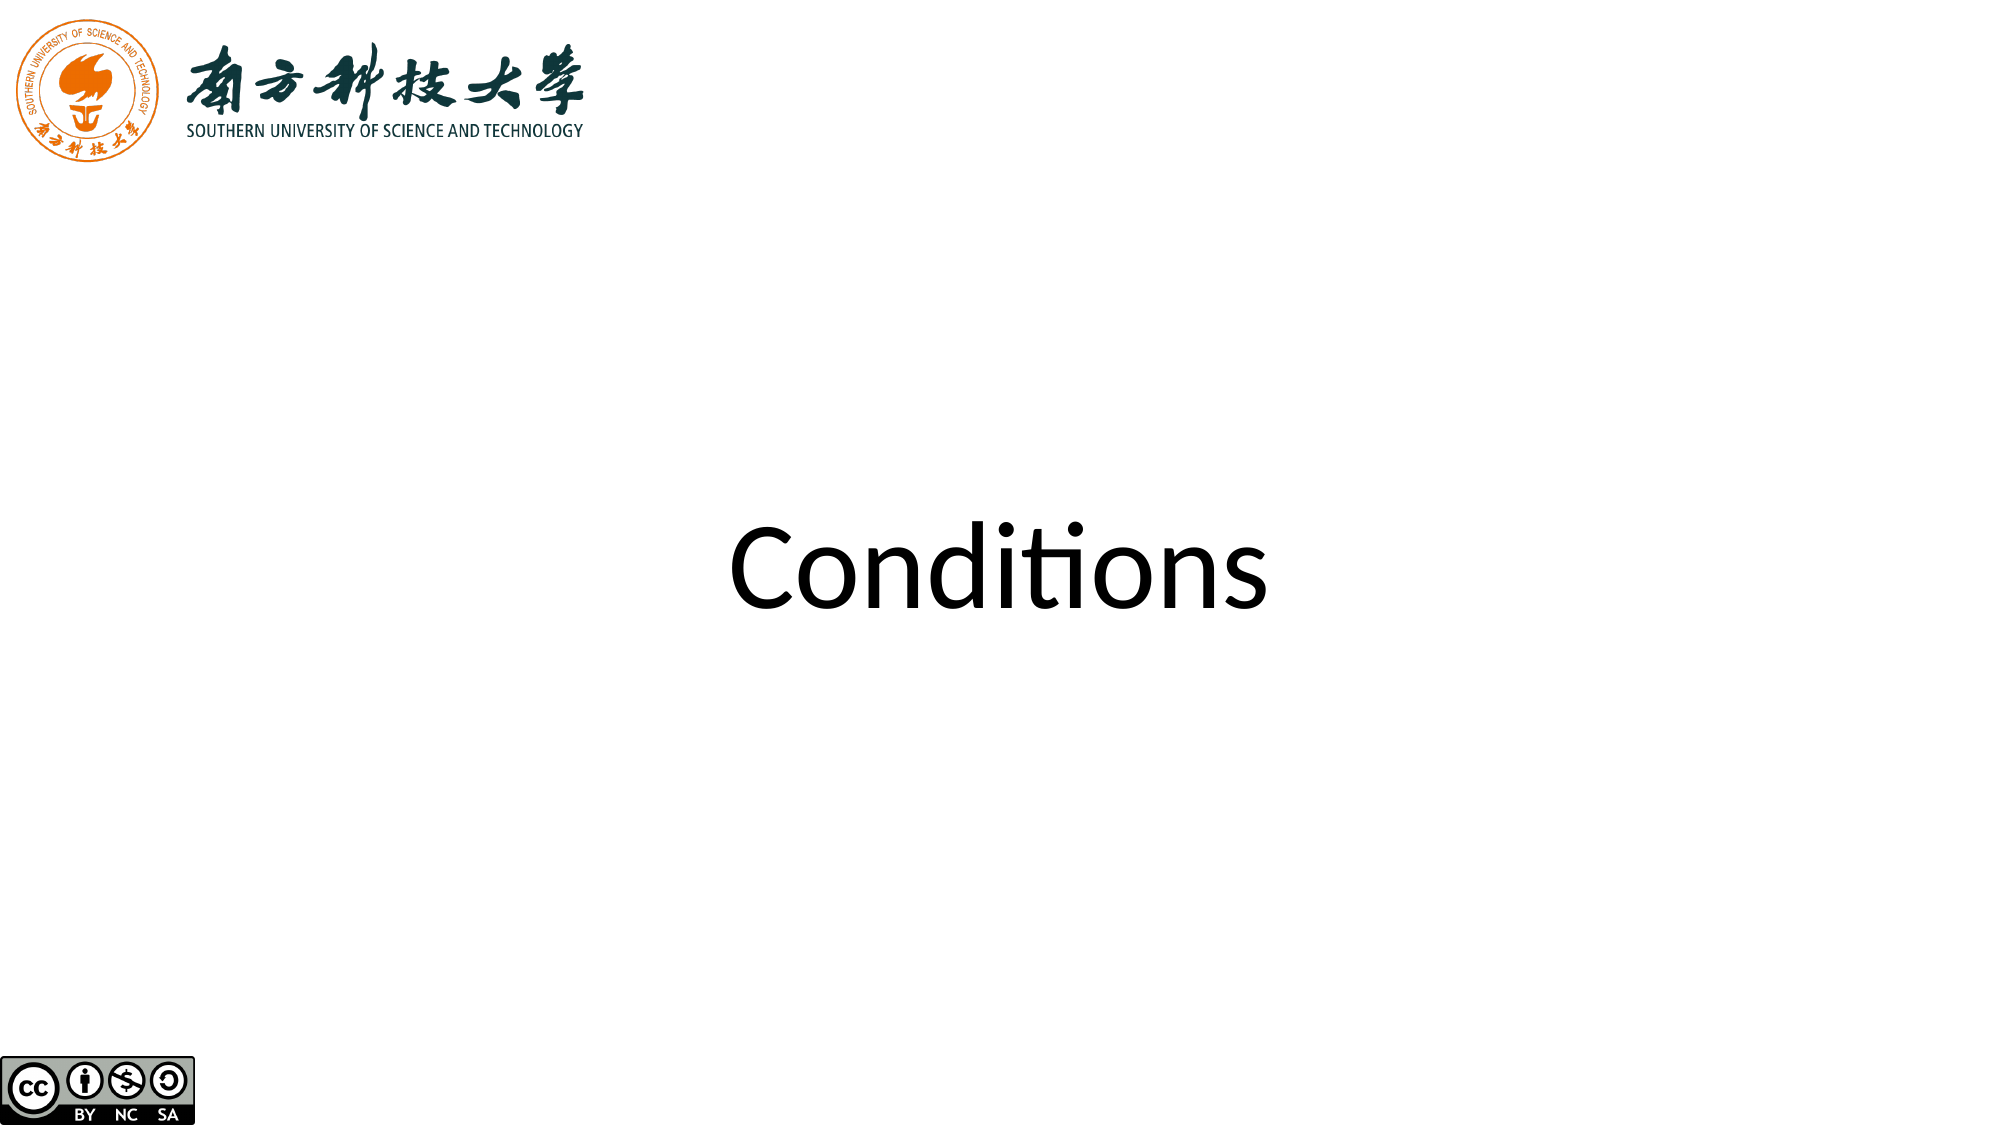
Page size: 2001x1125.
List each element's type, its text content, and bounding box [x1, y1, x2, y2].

picture [0, 1056, 195, 1125]
title Conditions [249, 251, 1750, 644]
picture [10, 0, 588, 166]
